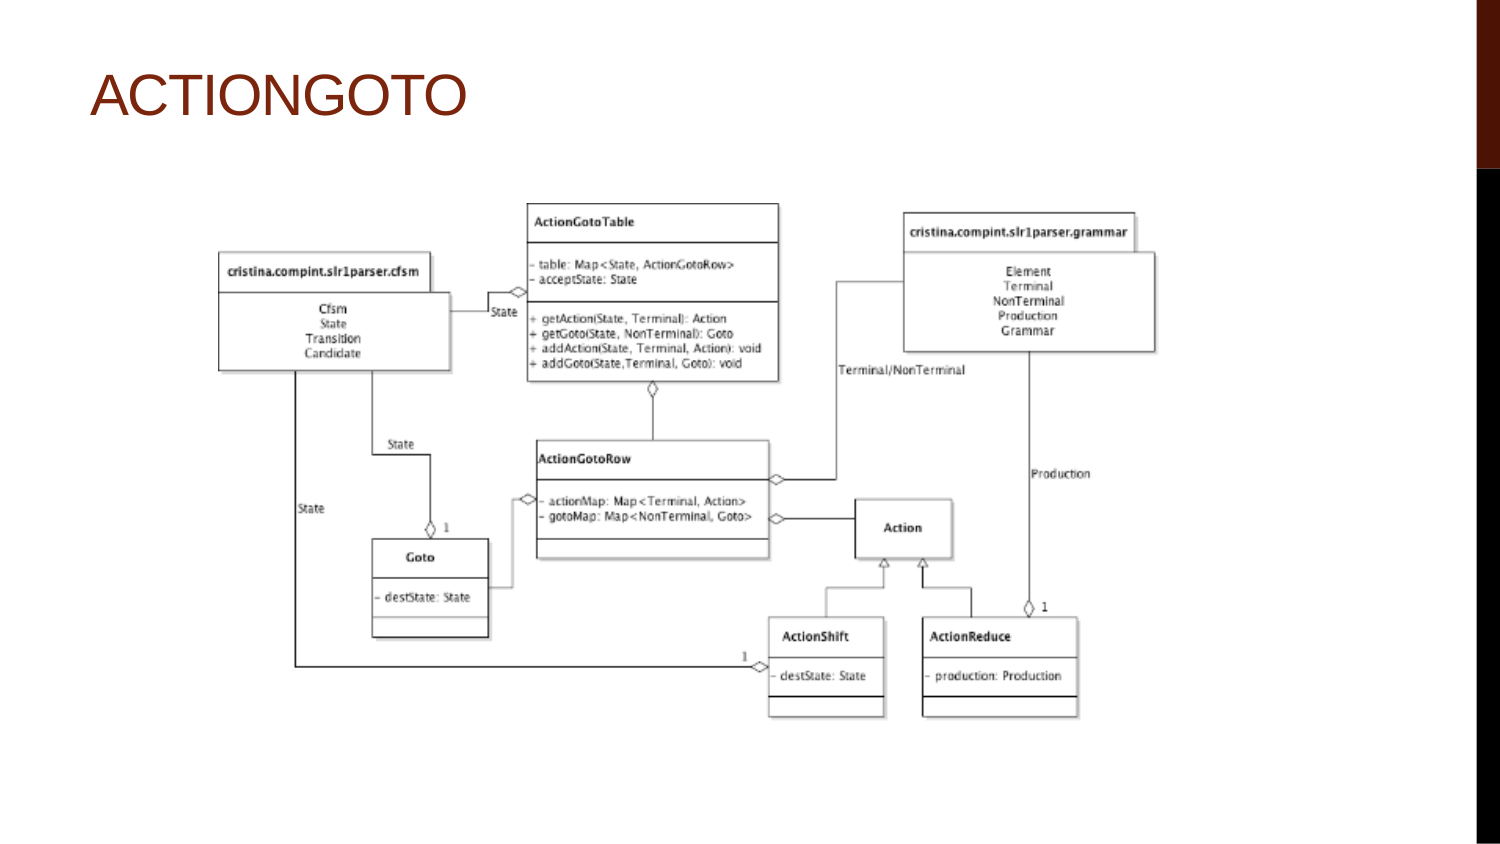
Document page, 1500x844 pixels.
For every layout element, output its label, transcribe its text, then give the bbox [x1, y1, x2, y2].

title ActionGoto [75, 18, 1325, 135]
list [218, 145, 1160, 779]
